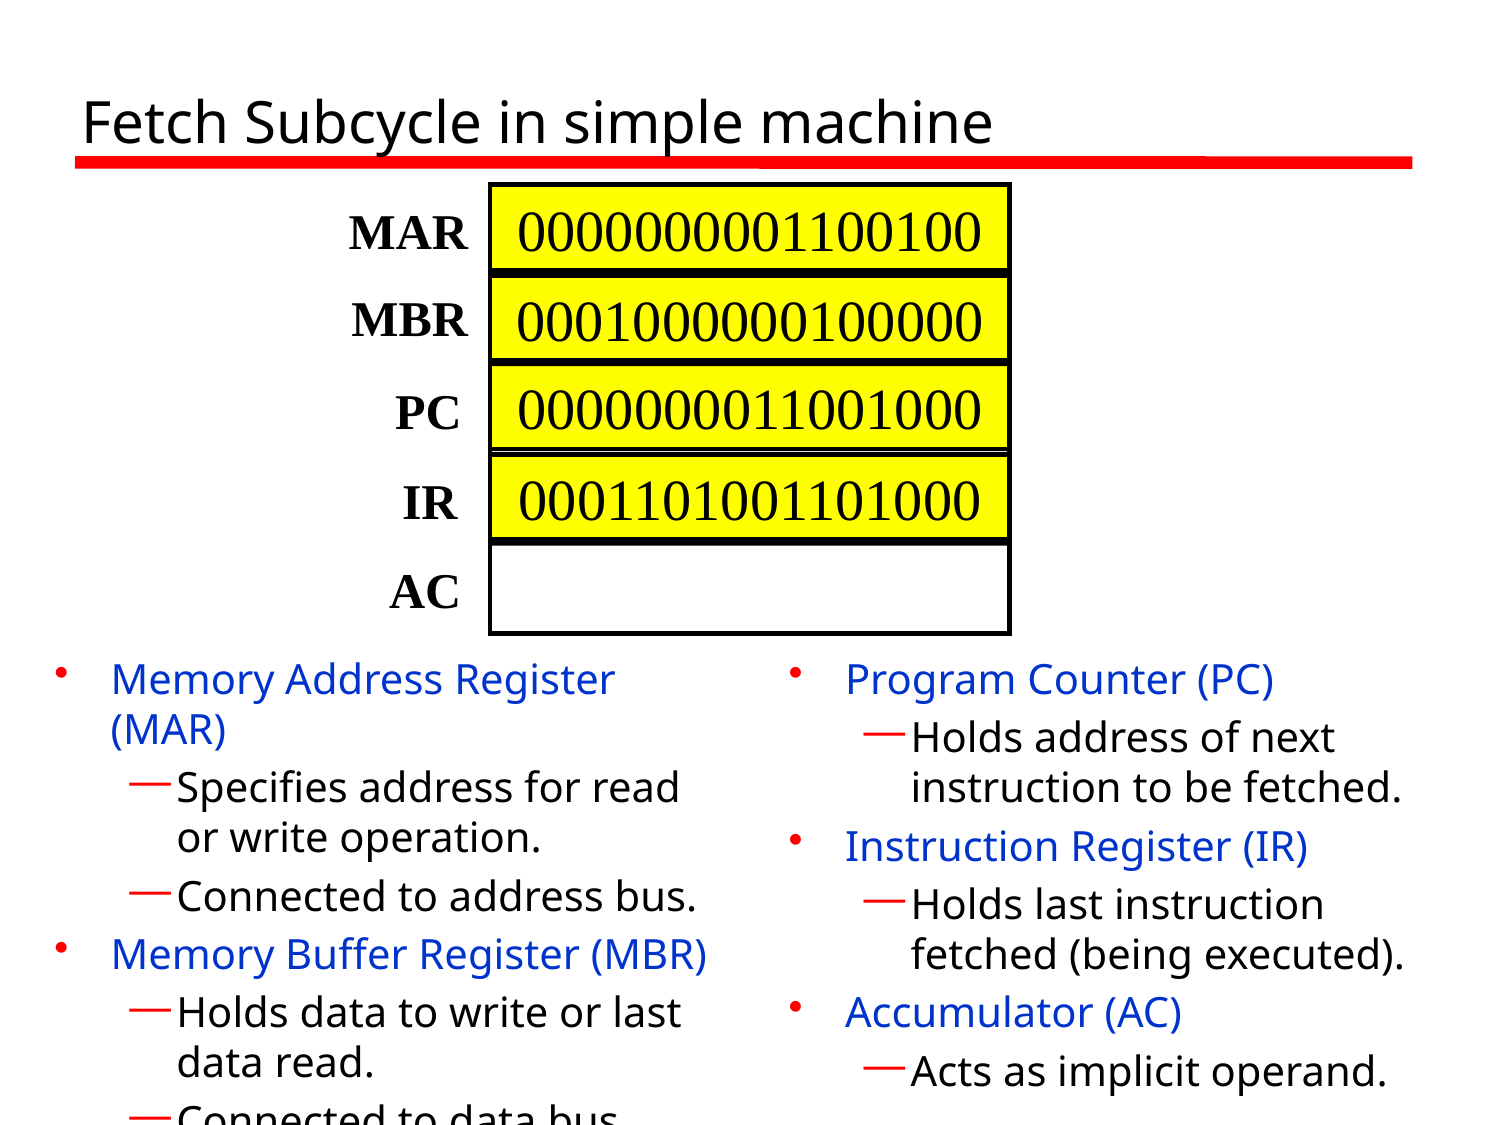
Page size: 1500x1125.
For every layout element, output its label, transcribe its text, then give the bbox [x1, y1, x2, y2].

list Memory Address Register (MAR) Specifies address for read or write operation. Connected to address bus. Memory Buffer Register (MBR) Holds data to write or last data read. Connected to data bus. [39, 645, 727, 1106]
text_box PC [380, 371, 477, 447]
text_box MAR [333, 192, 483, 268]
text_box AC [374, 550, 477, 627]
title Fetch Subcycle in simple machine [66, 24, 1413, 163]
list Program Counter (PC) Holds address of next instruction to be fetched. Instruction Register (IR) Holds last instruction fetched (being executed). Accumulator (AC) Acts as implicit operand. [773, 645, 1459, 1106]
text_box [490, 184, 1010, 634]
text_box MBR [336, 279, 483, 355]
text_box IR [387, 461, 473, 538]
